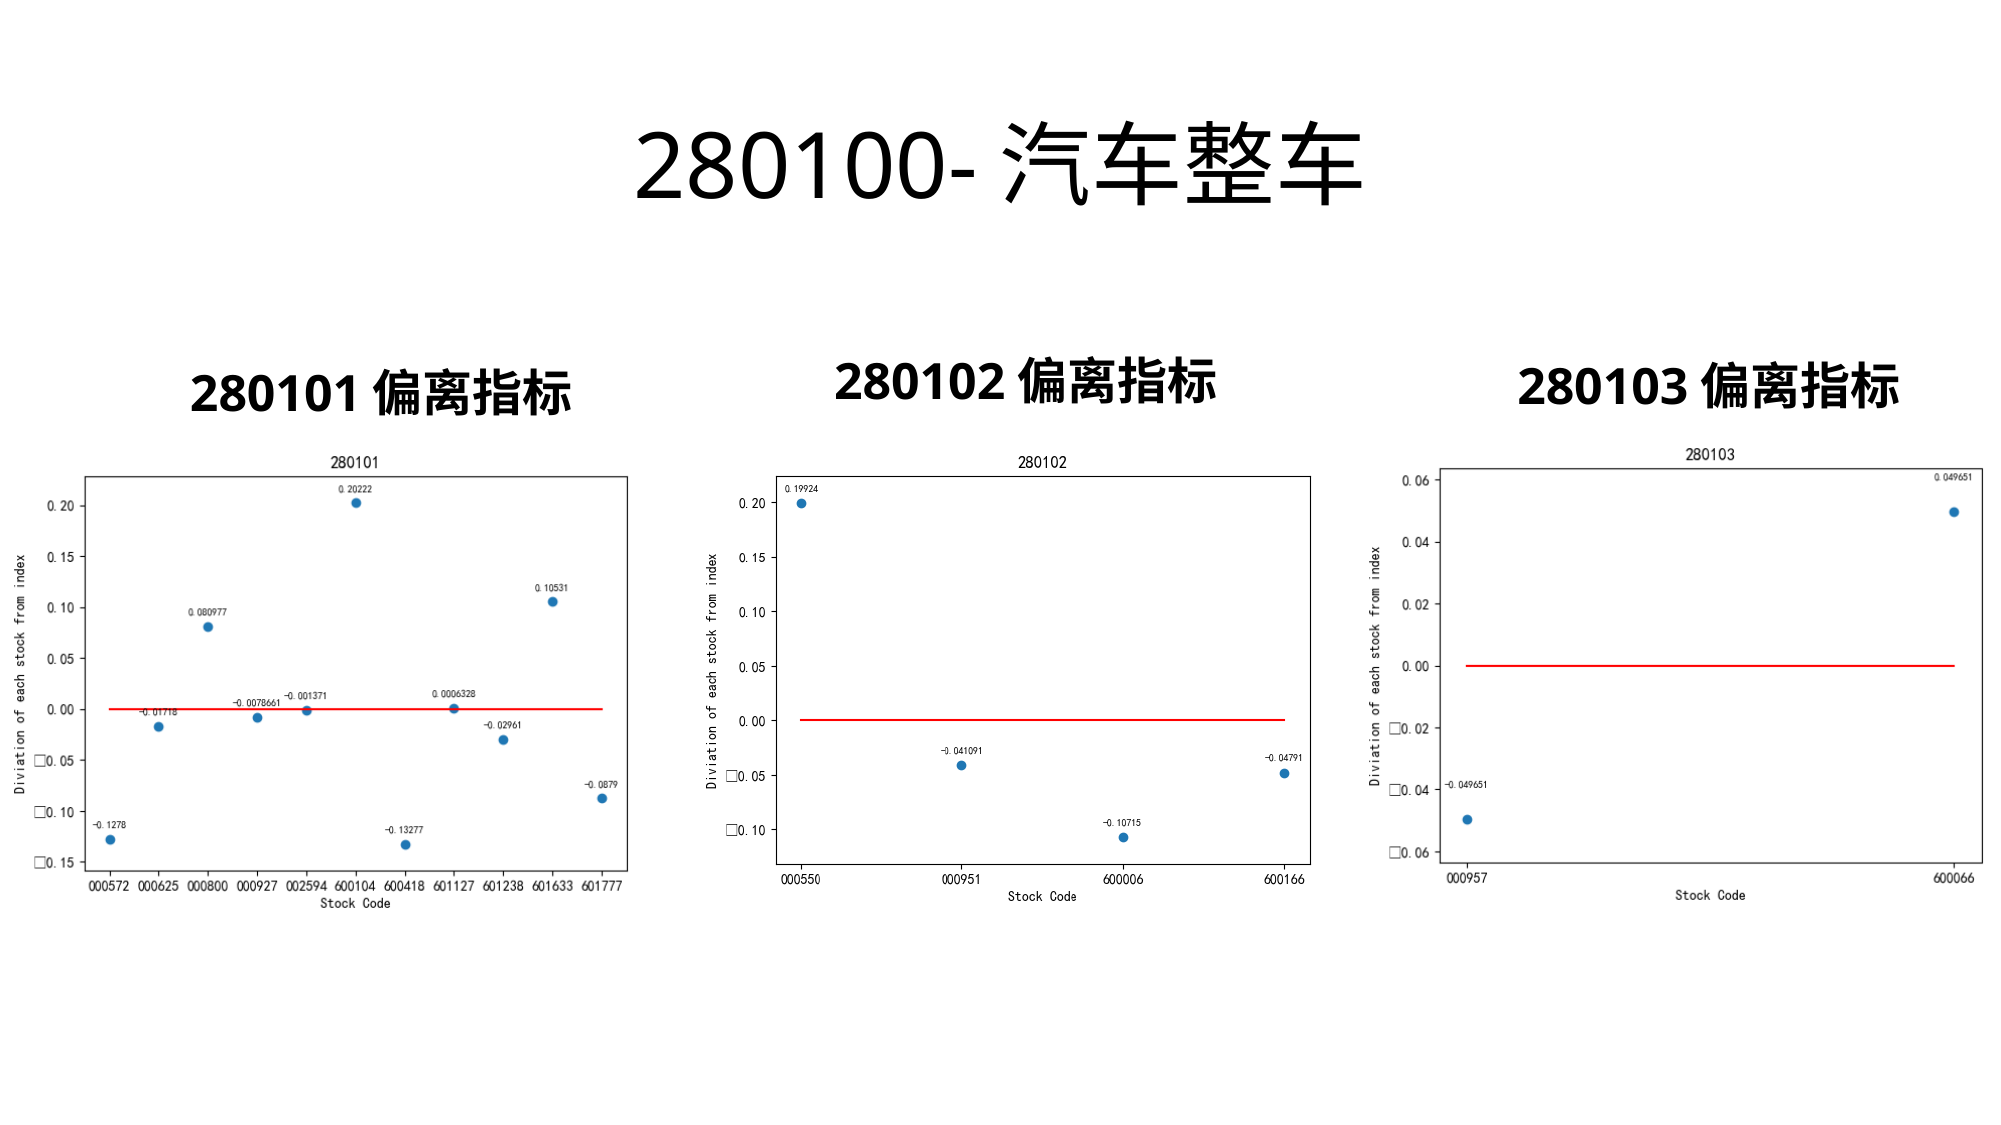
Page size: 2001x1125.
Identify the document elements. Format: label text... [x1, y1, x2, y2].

list 280101偏离指标 [0, 350, 805, 430]
picture [0, 441, 645, 925]
text_box 280102偏离指标 [602, 338, 1449, 419]
text_box 280103偏离指标 [1285, 343, 2000, 424]
picture [692, 441, 1327, 917]
picture [1355, 433, 2000, 917]
title 280100-汽车整车 [137, 59, 1863, 278]
